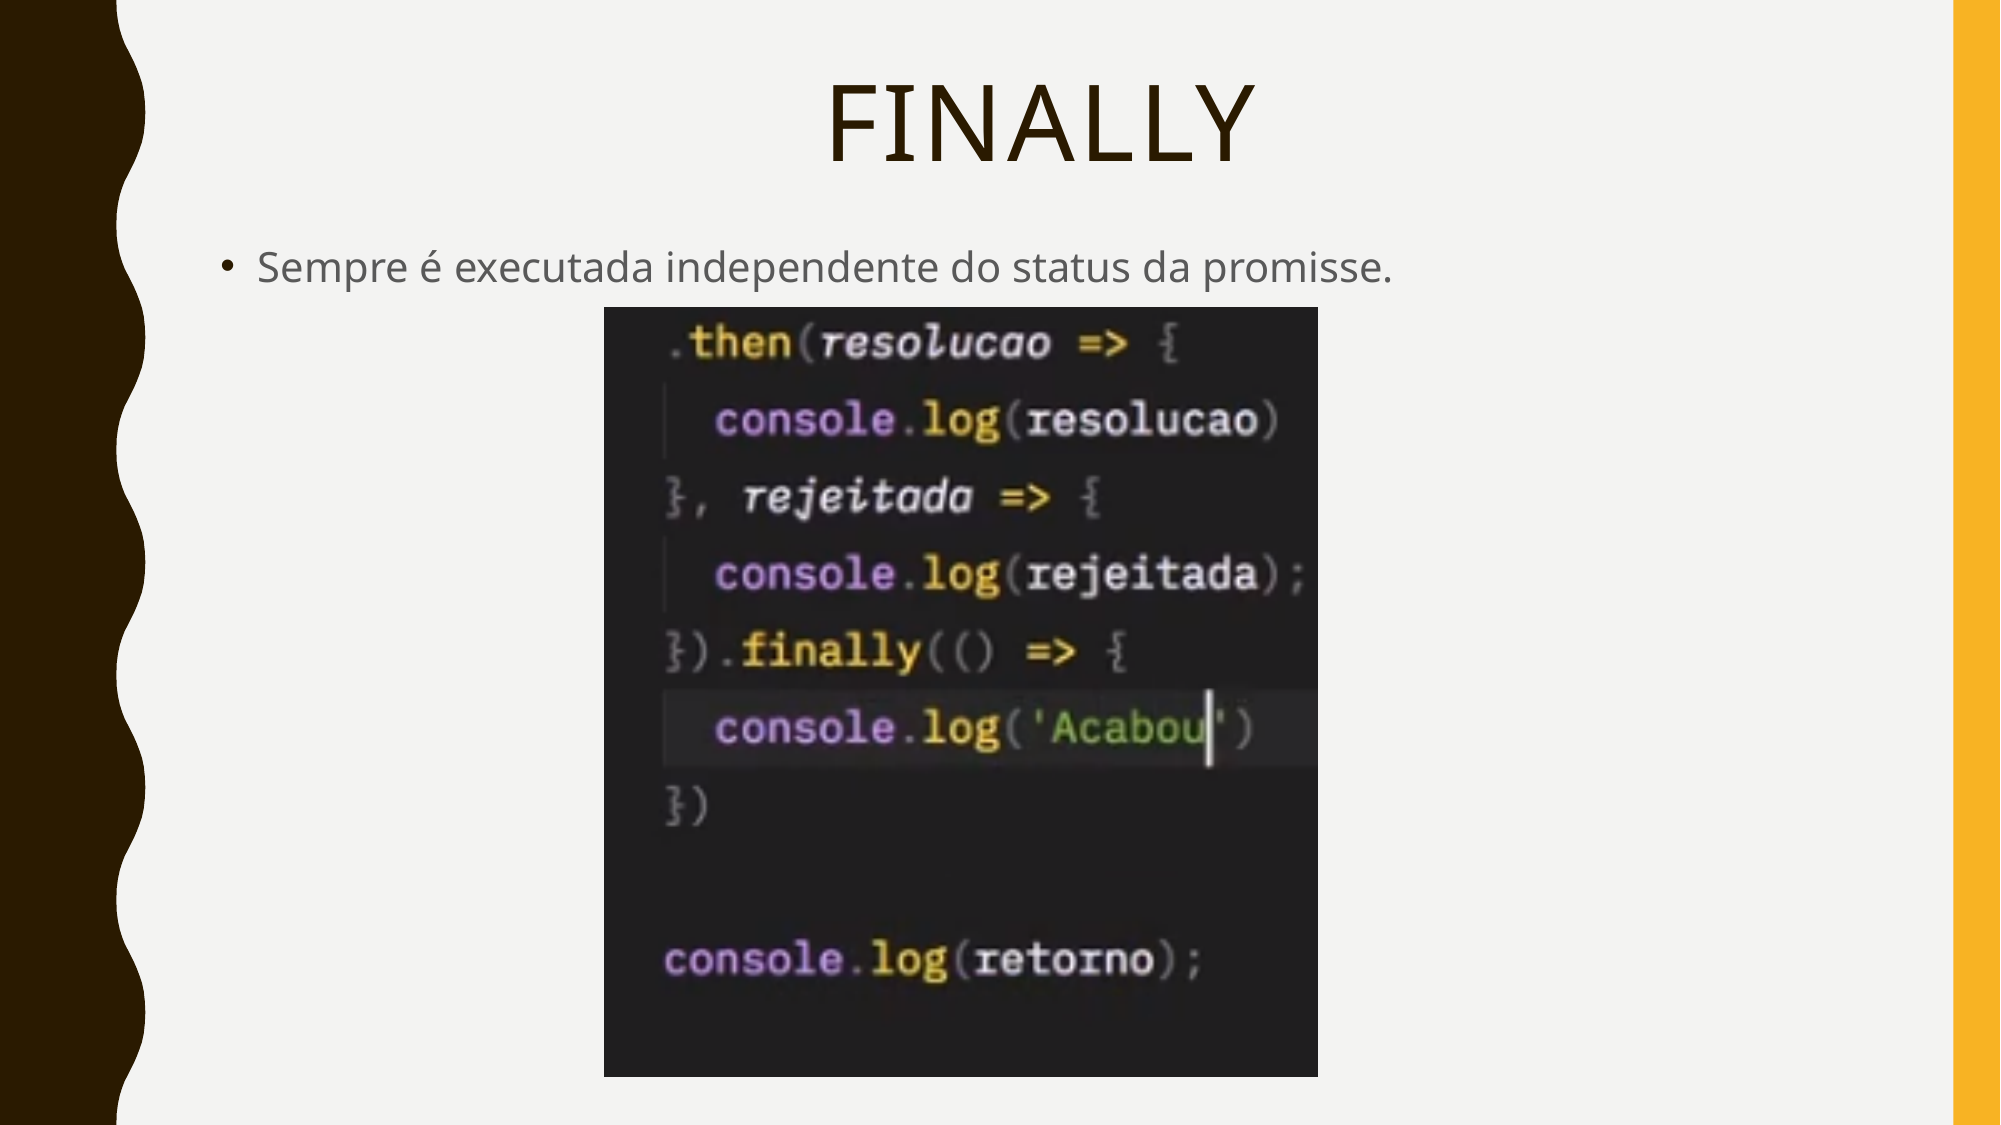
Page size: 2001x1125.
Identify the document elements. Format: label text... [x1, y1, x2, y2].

picture [604, 307, 1318, 1077]
list Sempre é executada independente do status da promisse. [205, 228, 1875, 818]
title finally [205, 62, 1875, 228]
